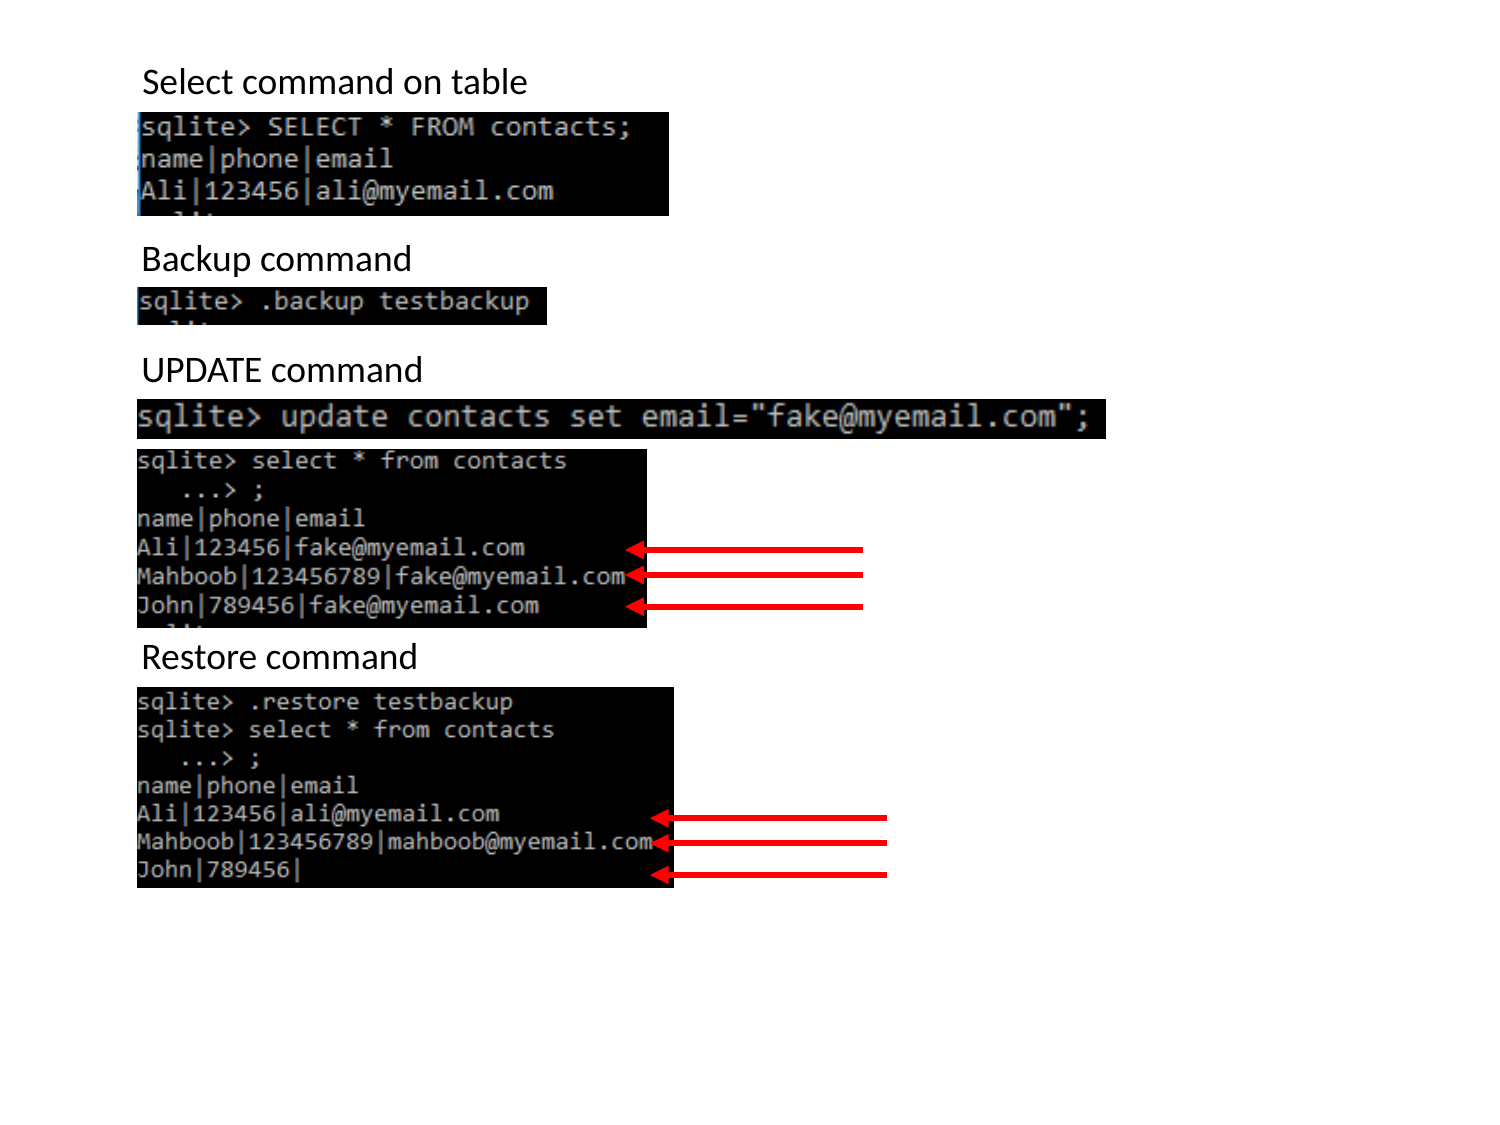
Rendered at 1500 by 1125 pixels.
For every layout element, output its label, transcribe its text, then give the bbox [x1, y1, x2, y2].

picture [137, 112, 670, 216]
picture [137, 687, 674, 888]
text_box UPDATE command [126, 337, 439, 398]
picture [137, 449, 647, 628]
picture [137, 287, 547, 326]
text_box Select command on table [127, 49, 544, 110]
text_box Restore command [126, 624, 434, 685]
text_box Backup command [126, 226, 428, 287]
picture [137, 399, 1107, 439]
